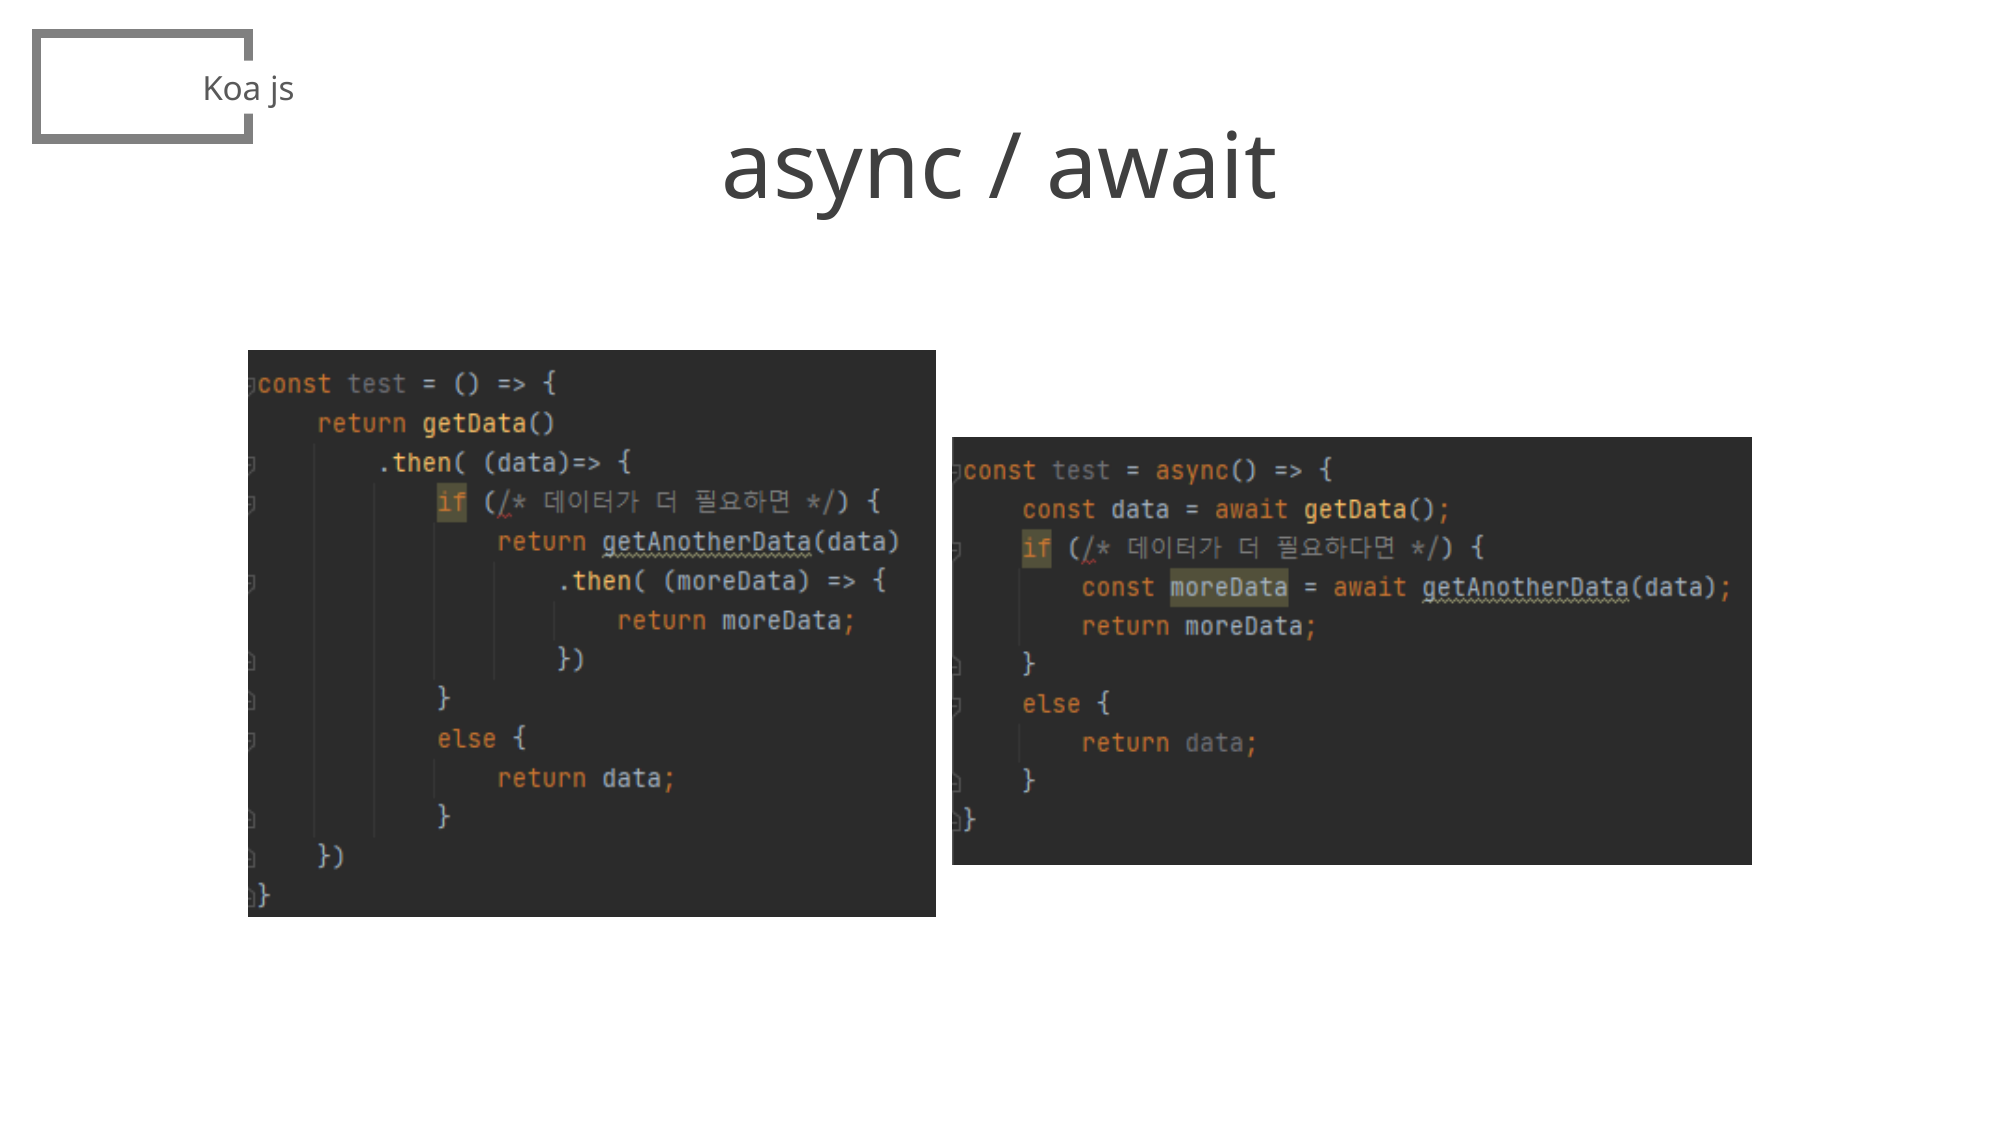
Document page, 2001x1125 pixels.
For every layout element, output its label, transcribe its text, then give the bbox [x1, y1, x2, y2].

title async / await [137, 59, 1863, 278]
picture [248, 350, 936, 917]
picture [952, 437, 1752, 865]
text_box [36, 33, 416, 140]
